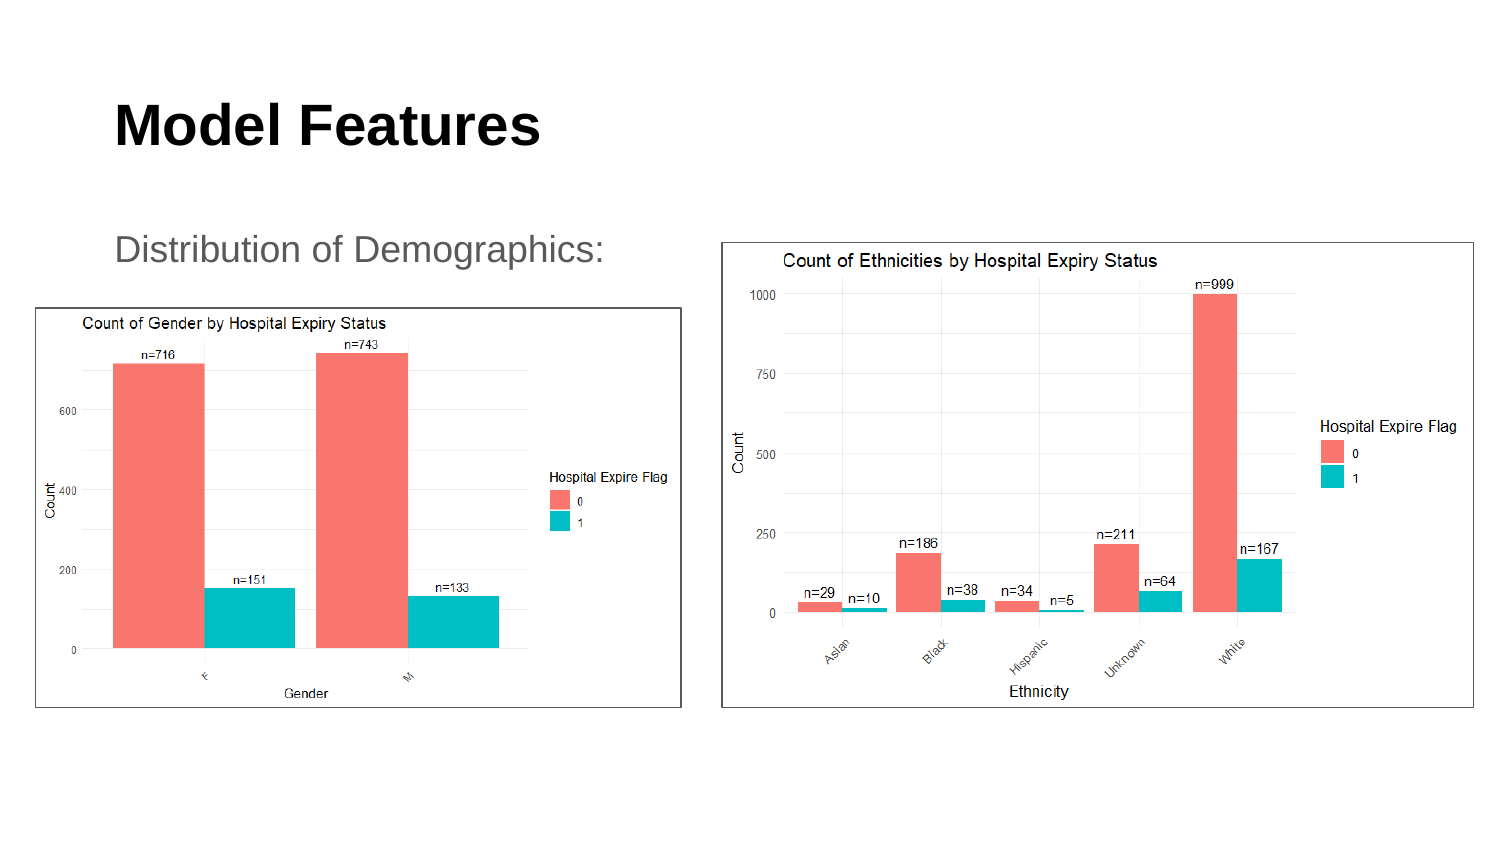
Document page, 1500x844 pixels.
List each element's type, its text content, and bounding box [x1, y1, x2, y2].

picture [722, 243, 1473, 707]
title Model Features [103, 44, 1397, 208]
picture [35, 308, 681, 707]
list Distribution of Demographics: [103, 224, 1397, 760]
